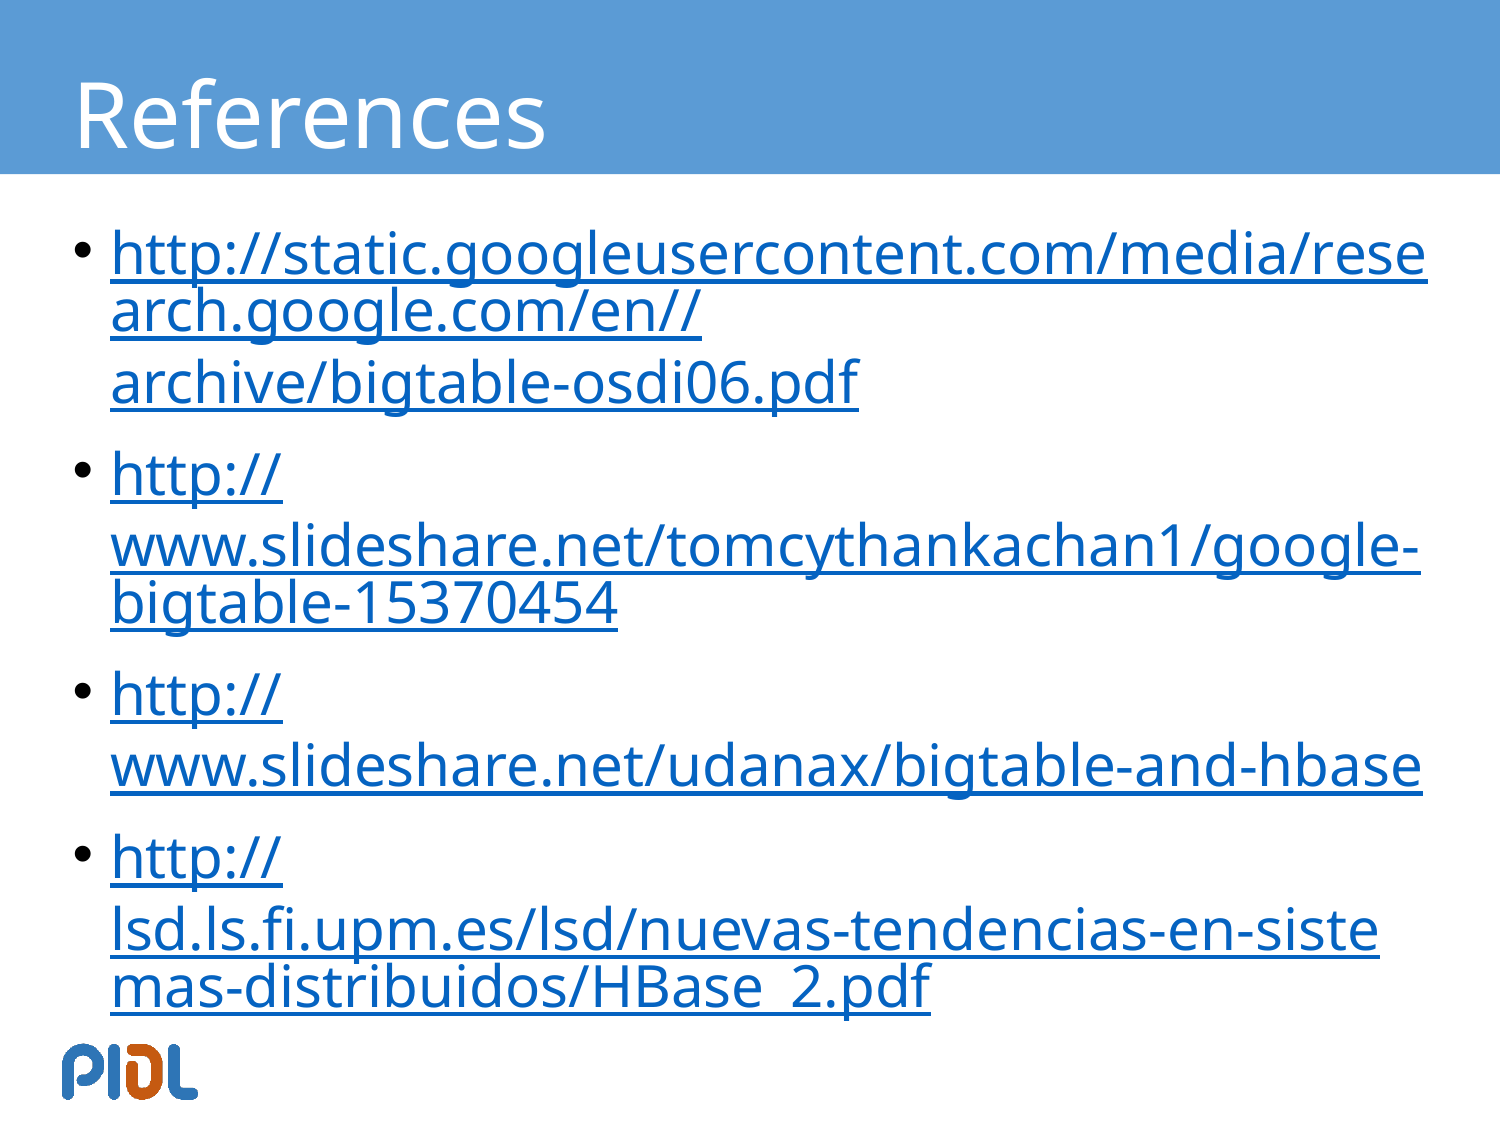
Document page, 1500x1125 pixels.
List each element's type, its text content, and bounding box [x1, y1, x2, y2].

title References [57, 0, 1446, 175]
picture [57, 1039, 200, 1103]
list http://static.googleusercontent.com/media/research.google.com/en//archive/bigtable-osdi06.pdf http://www.slideshare.net/tomcythankachan1/google-bigtable-15370454 http://www.slideshare.net/udanax/bigtable-and-hbase http://lsd.ls.fi.upm.es/lsd/nuevas-tendencias-en-sistemas-distribuidos/HBase_2.pdf [57, 210, 1446, 1016]
